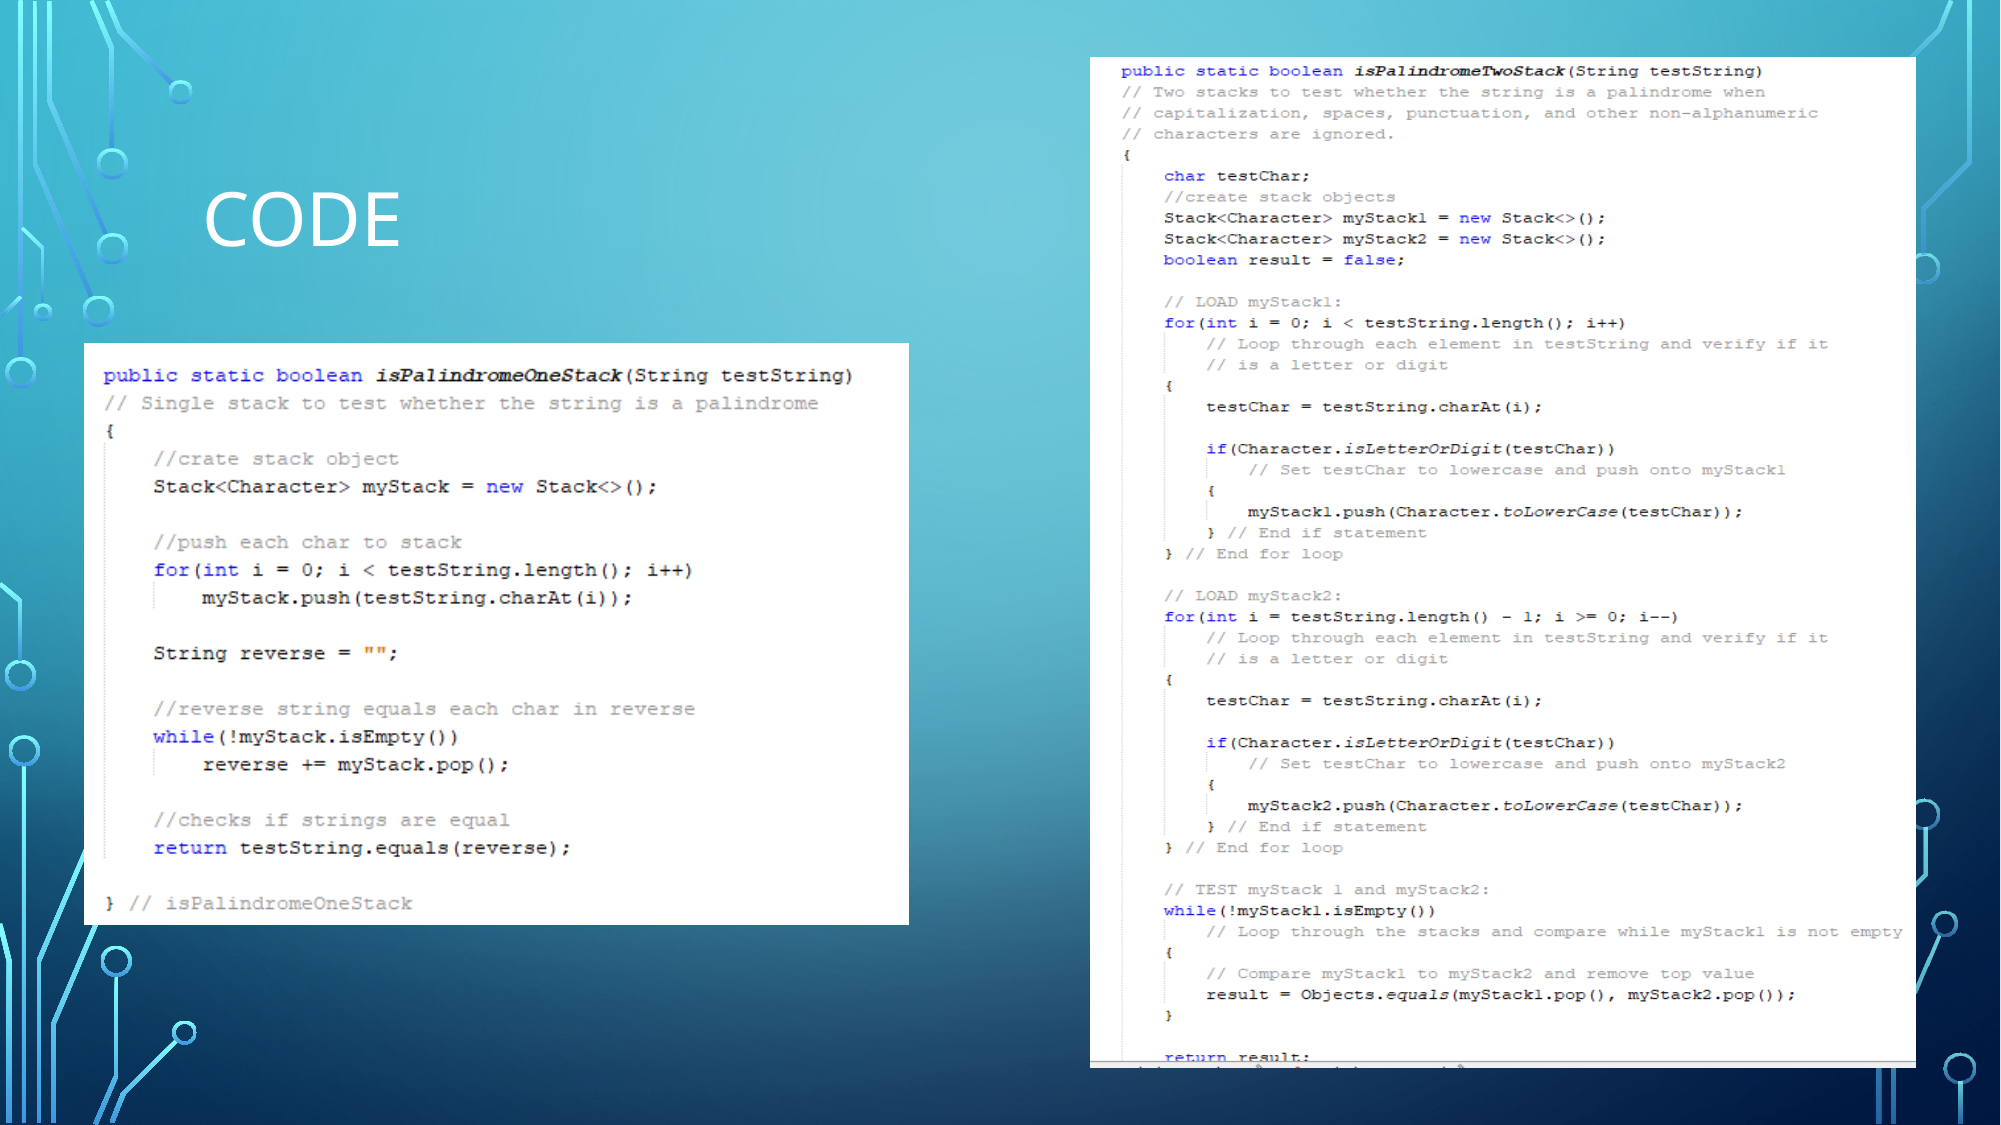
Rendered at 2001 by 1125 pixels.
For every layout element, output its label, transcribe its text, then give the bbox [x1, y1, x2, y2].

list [84, 343, 909, 926]
picture [1090, 57, 1916, 1068]
title Code [187, 101, 1090, 344]
